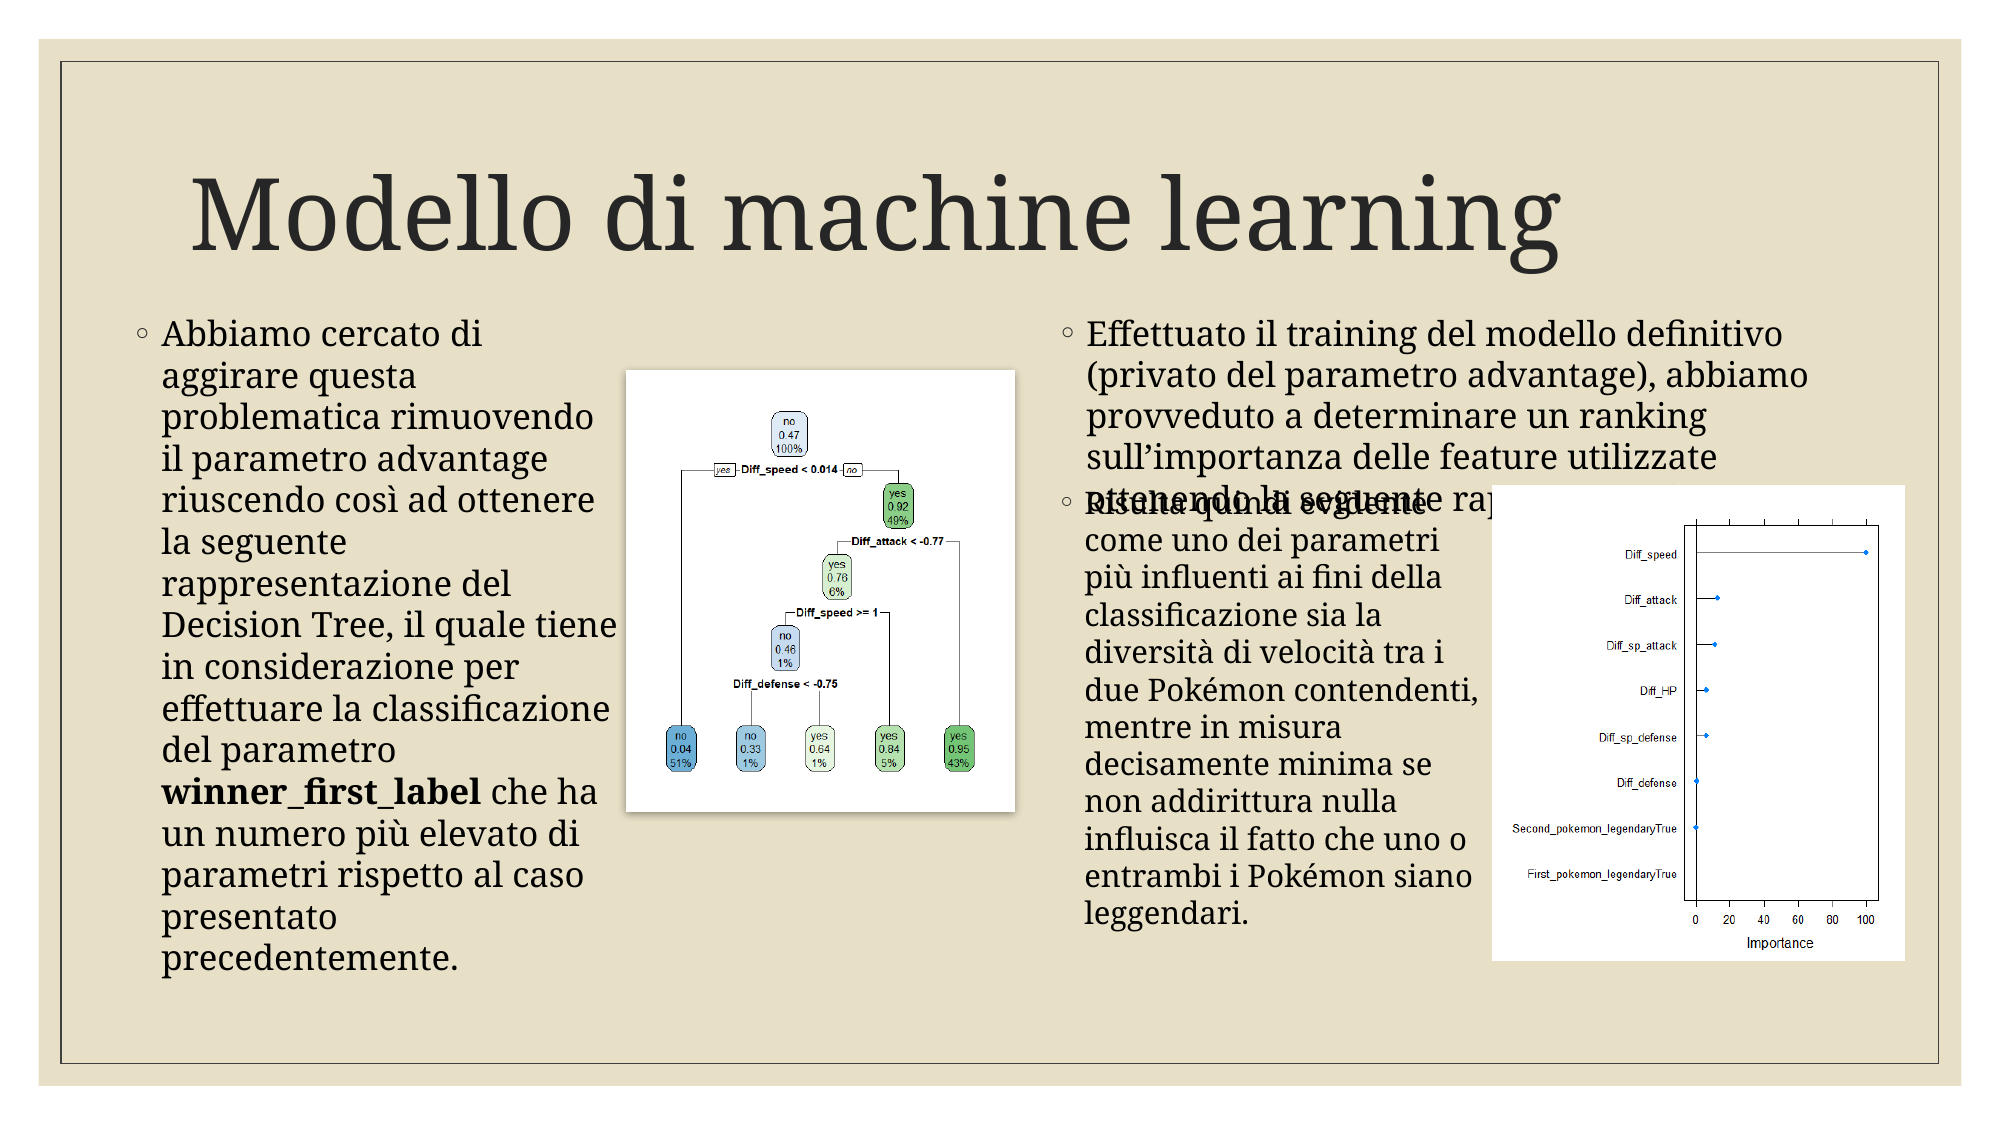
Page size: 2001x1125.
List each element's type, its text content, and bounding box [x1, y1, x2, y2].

list Effettuato il training del modello definitivo (privato del parametro advantage), abbiamo provveduto a determinare un ranking sull’importanza delle feature utilizzate ottenendo la seguente rappresentazione. [1042, 304, 1851, 482]
list Abbiamo cercato di aggirare questa problematica rimuovendo il parametro advantage riuscendo così ad ottenere la seguente rappresentazione del Decision Tree, il quale tiene in considerazione per effettuare la classificazione del parametro winner_first_label che ha un numero più elevato di parametri rispetto al caso presentato precedentemente. [117, 304, 638, 1020]
picture [640, 384, 1000, 798]
text_box Risulta quindi evidente come uno dei parametri più influenti ai fini della classificazione sia la diversità di velocità tra i due Pokémon contendenti, mentre in misura decisamente minima se non addirittura nulla influisca il fatto che uno o entrambi i Pokémon siano leggendari. [1042, 475, 1496, 971]
title Modello di machine learning [174, 105, 1825, 331]
picture [1492, 485, 1905, 961]
